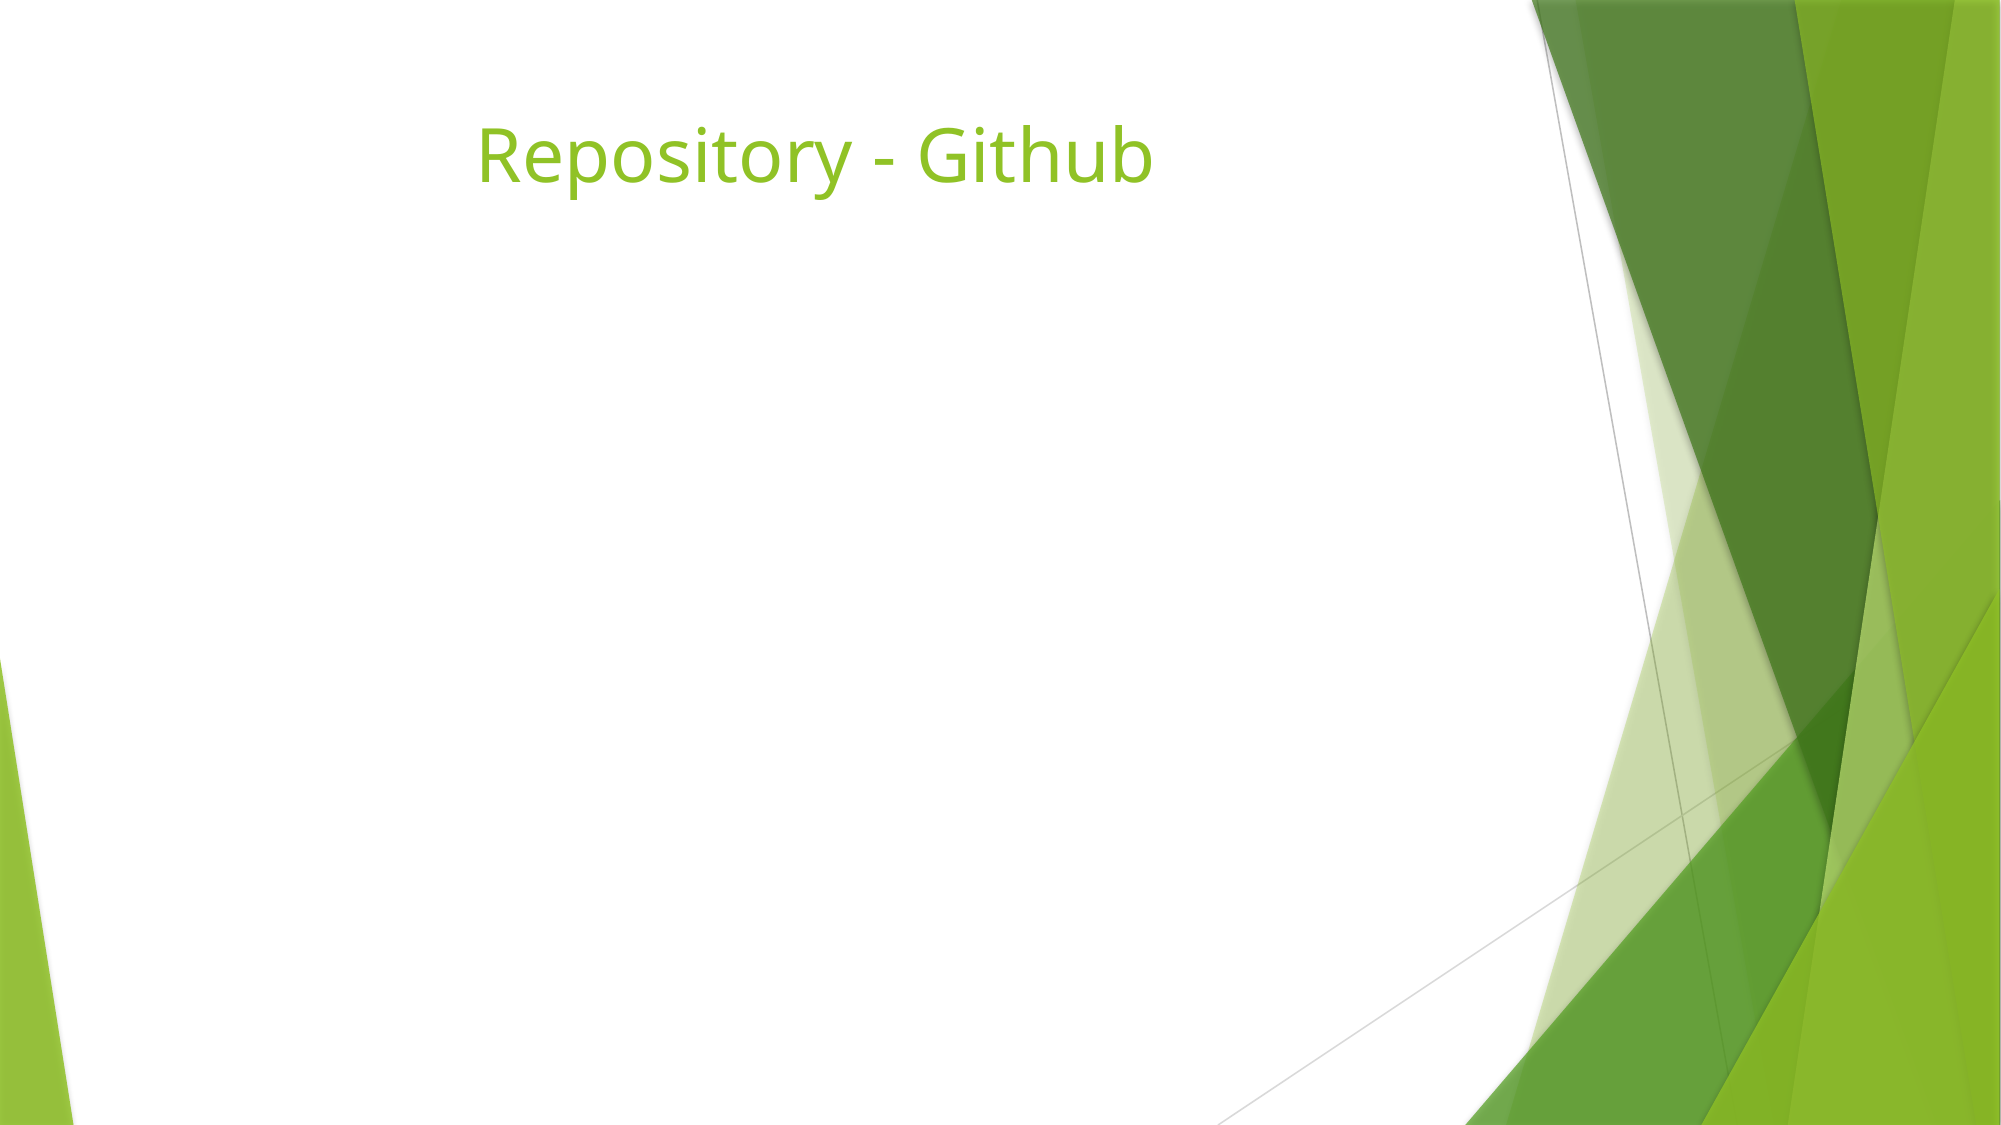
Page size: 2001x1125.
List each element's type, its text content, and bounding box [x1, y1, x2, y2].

title Repository - Github [111, 99, 1522, 317]
